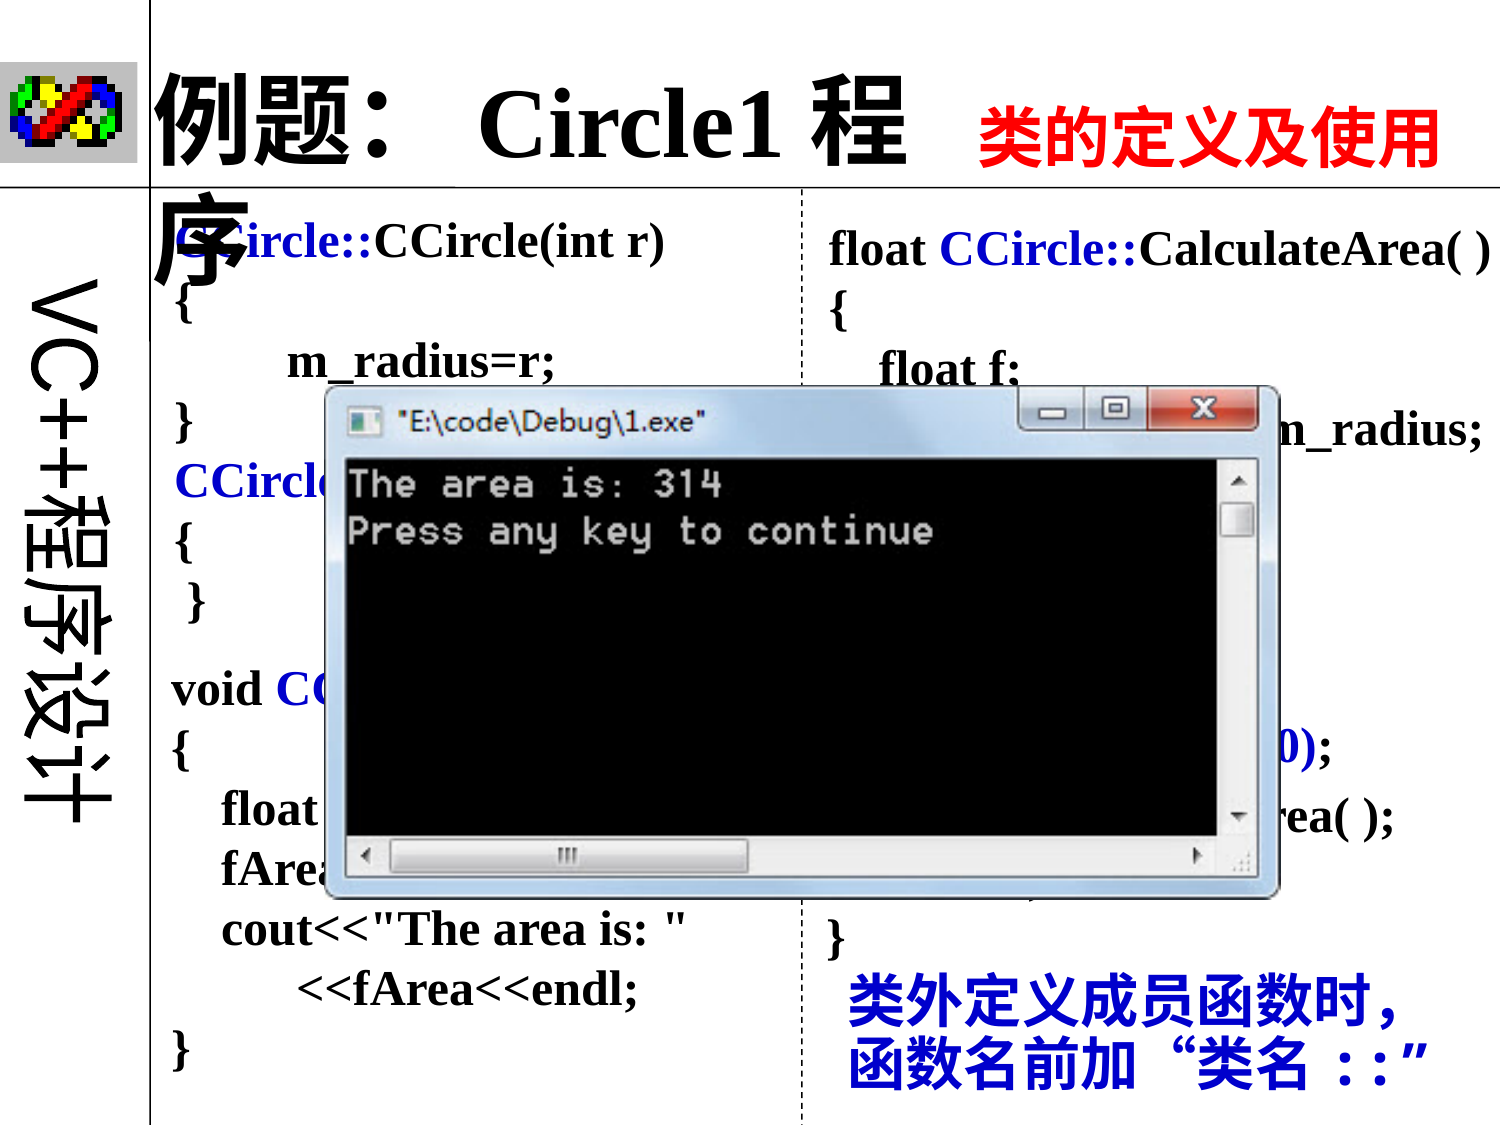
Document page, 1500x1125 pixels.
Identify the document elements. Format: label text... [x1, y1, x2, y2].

text_box CCircle::CCircle(int r) { m_radius=r; } CCircle::~CCircle( ) { } [159, 305, 722, 635]
text_box 类的定义及使用 [962, 97, 1475, 185]
text_box int main( ) { CCircle MyCircle(10); MyCircle.DisplayArea( ); return 0; } [811, 577, 1412, 972]
text_box float CCircle::CalculateArea( ) { float f; f=3.14*m_radius*m_radius; return f; } [814, 207, 1500, 583]
text_box 例题：Circle1程序 [137, 49, 1013, 305]
text_box void CCircle::DisplayArea( ) { float fArea; fArea=CalculateArea( ); cout<<"The area is: " <<fArea<<endl; } [171, 647, 832, 1083]
text_box 类外定义成员函数时，函数名前加“类名::” [832, 964, 1459, 1106]
picture [324, 385, 1281, 900]
picture [0, 62, 137, 163]
